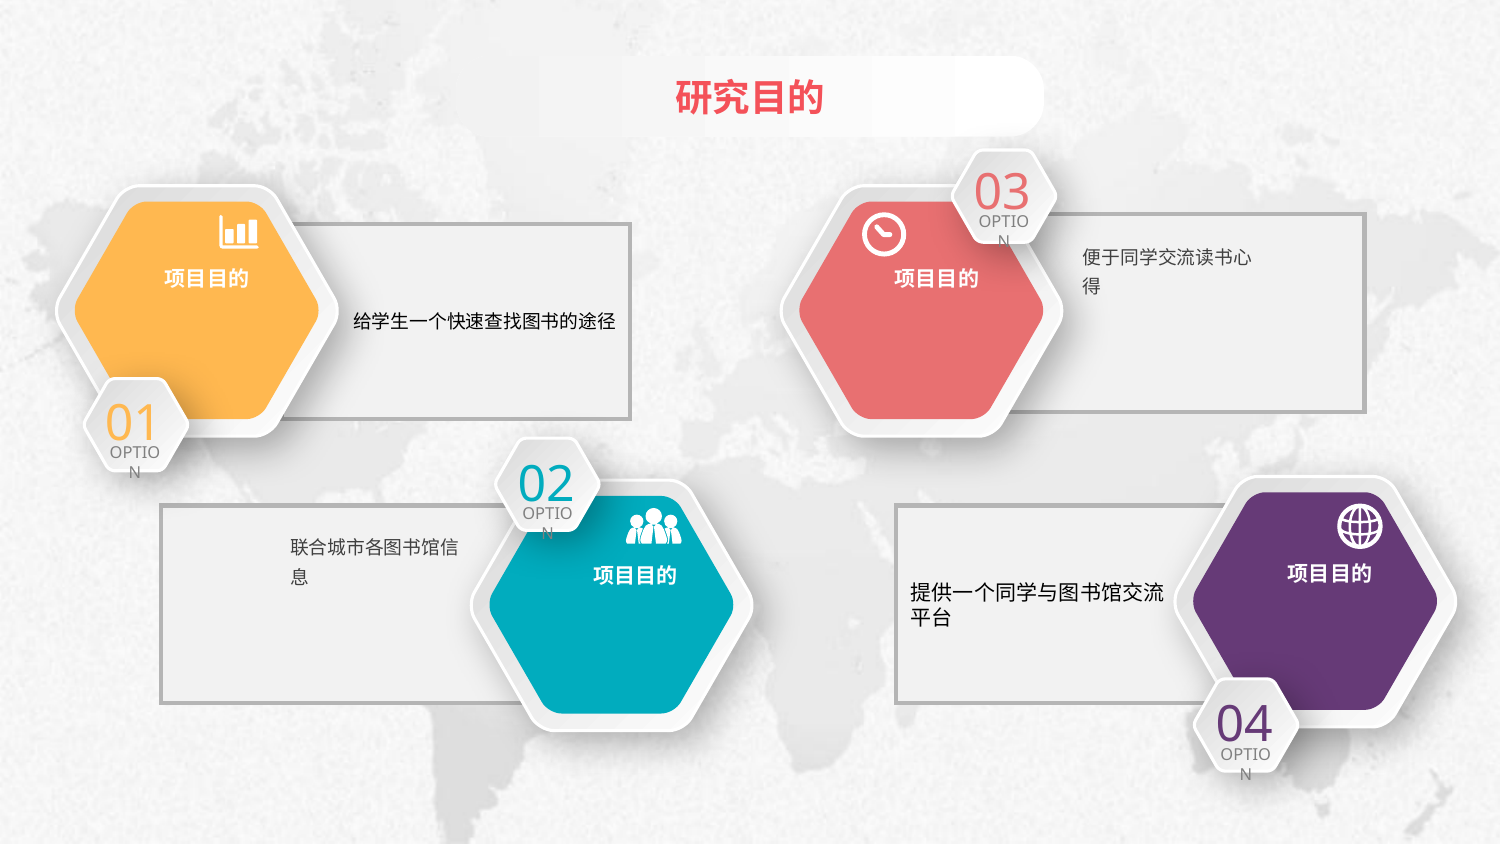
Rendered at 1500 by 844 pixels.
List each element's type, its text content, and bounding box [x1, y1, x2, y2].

text_box 便于同学交流读书心得 [1074, 234, 1261, 302]
text_box 提供一个同学与图书馆交流 平台 [895, 504, 1173, 704]
text_box 研究目的 [454, 54, 1046, 138]
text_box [484, 438, 608, 551]
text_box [780, 185, 1063, 437]
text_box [1173, 476, 1457, 727]
text_box [1063, 213, 1365, 413]
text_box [470, 480, 753, 731]
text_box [71, 378, 195, 491]
picture [0, 0, 1500, 844]
text_box 给学生一个快速查找图书的途径 [339, 223, 631, 420]
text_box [55, 185, 339, 437]
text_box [1182, 678, 1306, 792]
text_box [940, 149, 1064, 259]
text_box [160, 504, 470, 704]
text_box 联合城市各图书馆信息 [281, 525, 468, 592]
